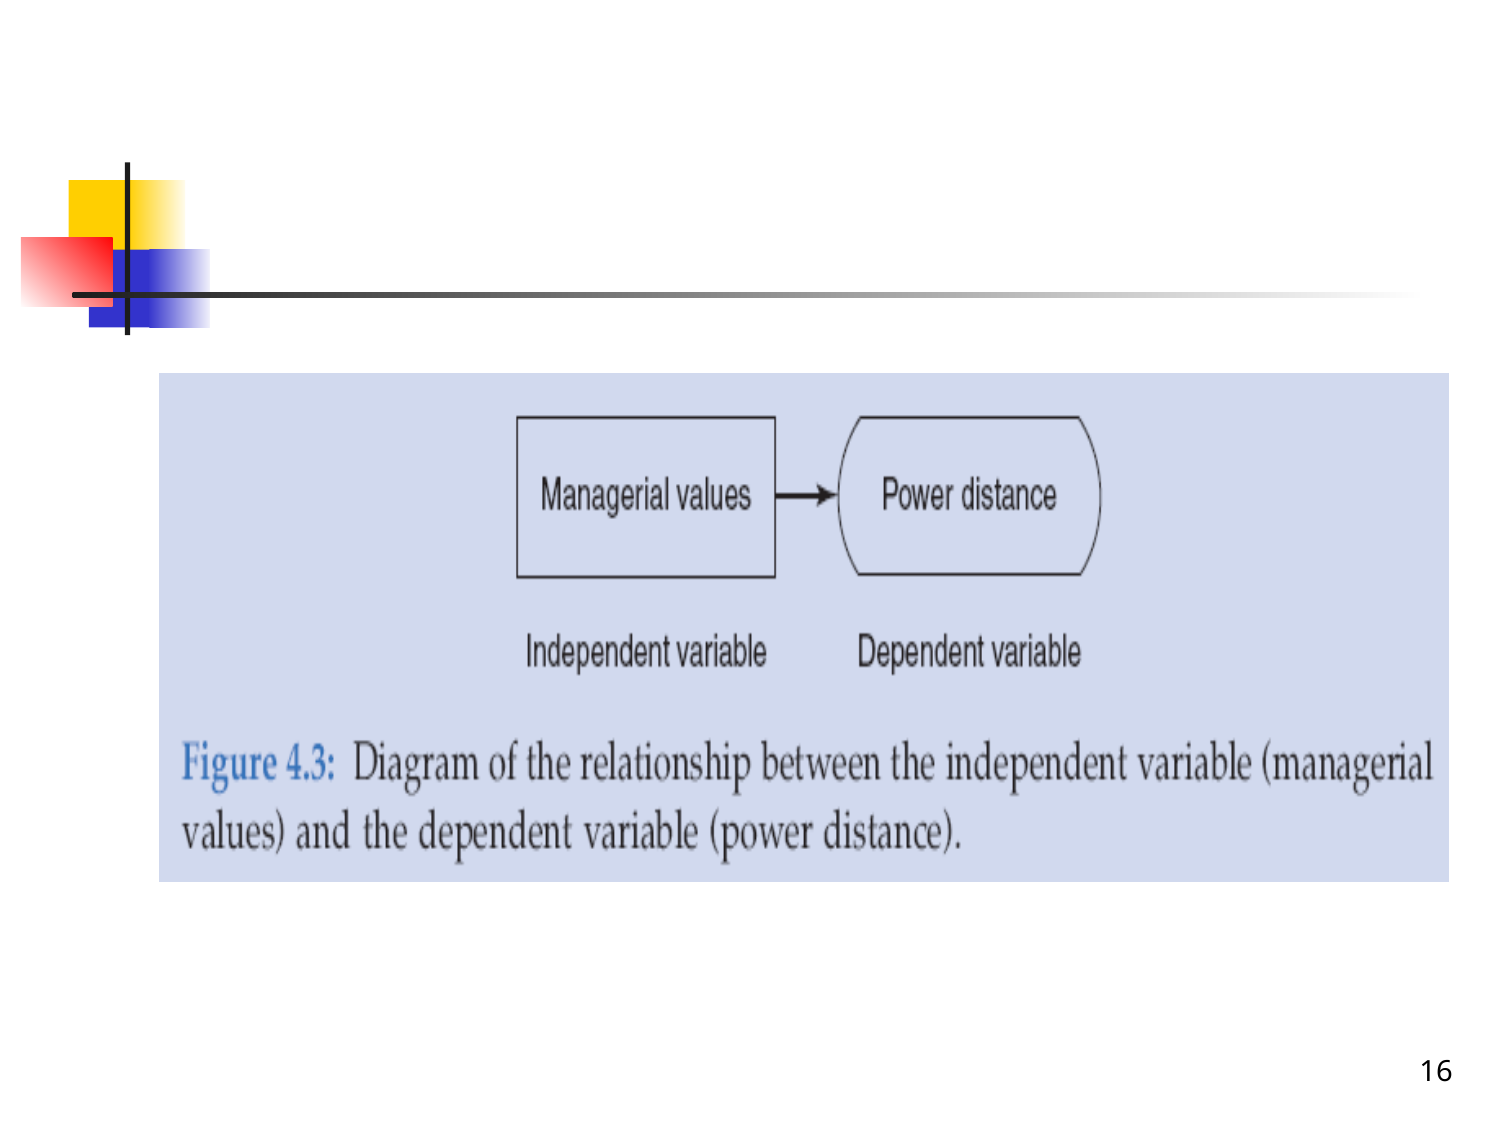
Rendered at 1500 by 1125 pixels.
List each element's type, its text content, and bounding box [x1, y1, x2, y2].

slide_number 16 [1154, 1023, 1468, 1100]
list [159, 373, 1449, 882]
